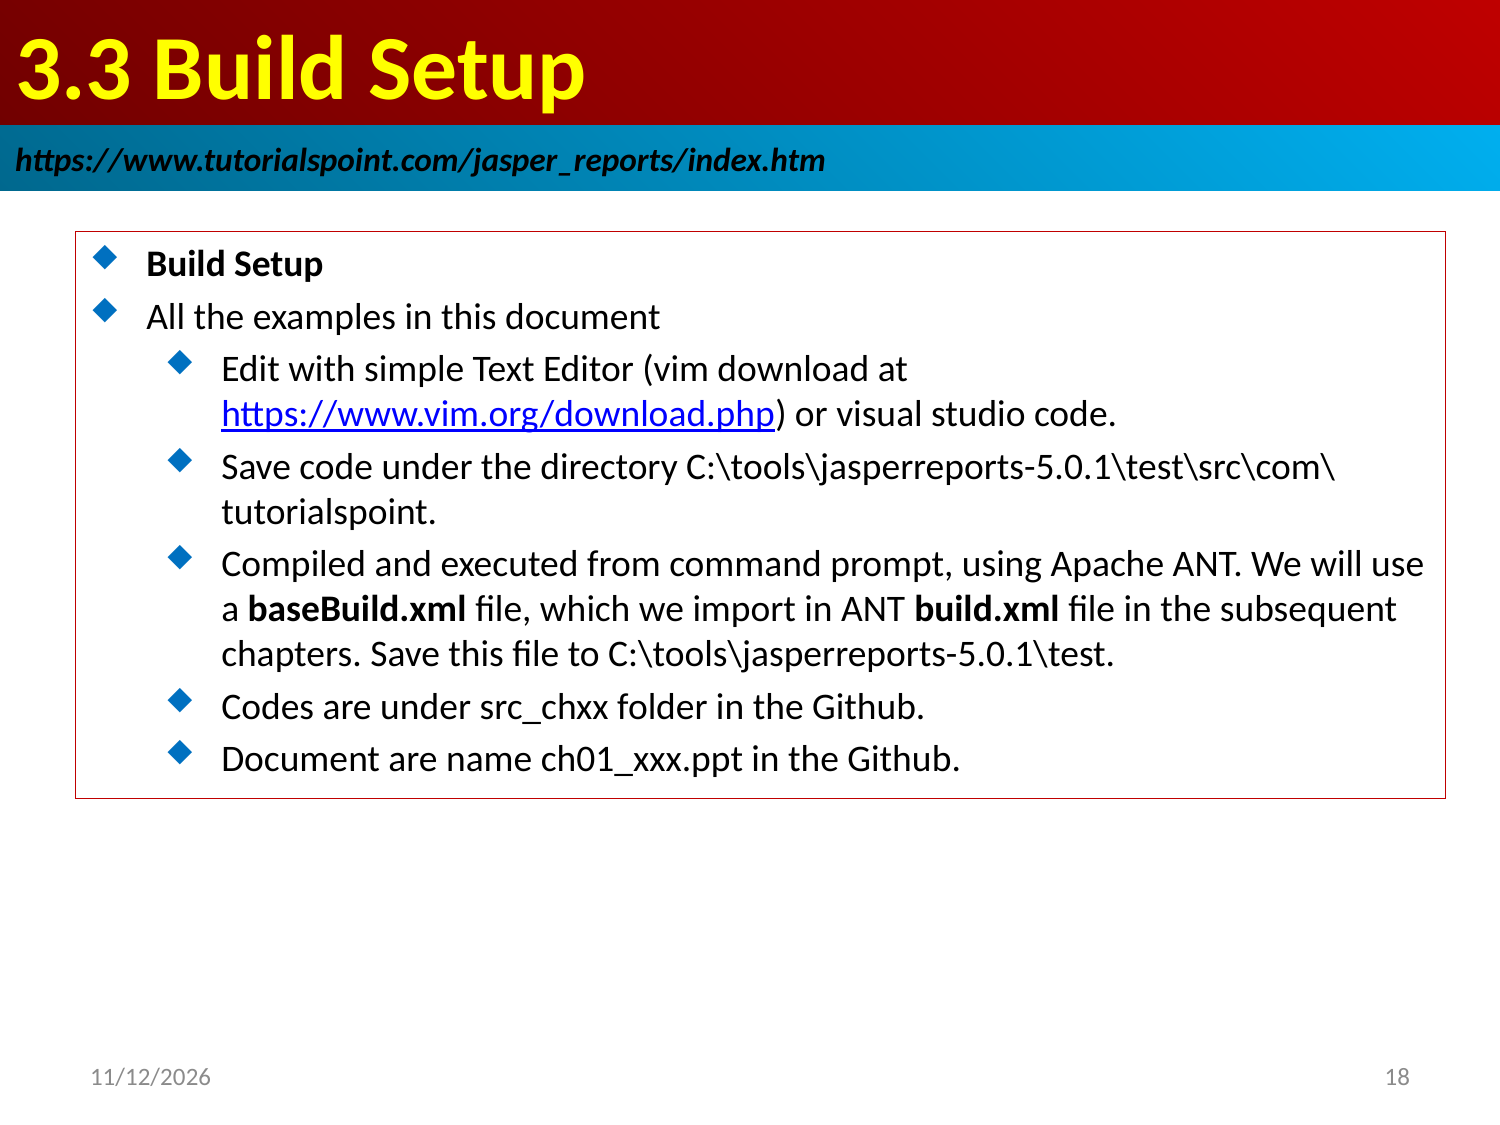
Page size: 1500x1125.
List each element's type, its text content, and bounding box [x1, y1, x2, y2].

subtitle Build Setup All the examples in this document Edit with simple Text Editor (vim download at https://www.vim.org/download.php) or visual studio code. Save code under the directory C:\tools\jasperreports-5.0.1\test\src\com\tutorialspoint. Compiled and executed from command prompt, using Apache ANT. We will use a baseBuild.xml file, which we import in ANT build.xml file in the subsequent chapters. Save this file to C:\tools\jasperreports-5.0.1\test. Codes are under src_chxx folder in the Github. Document are name ch01_xxx.ppt in the Github. [75, 231, 1446, 799]
slide_number 18 [1074, 1042, 1425, 1109]
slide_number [75, 1042, 425, 1109]
title 3.3 Build Setup [0, 0, 1500, 125]
text_box https://www.tutorialspoint.com/jasper_reports/index.htm [0, 125, 1500, 191]
